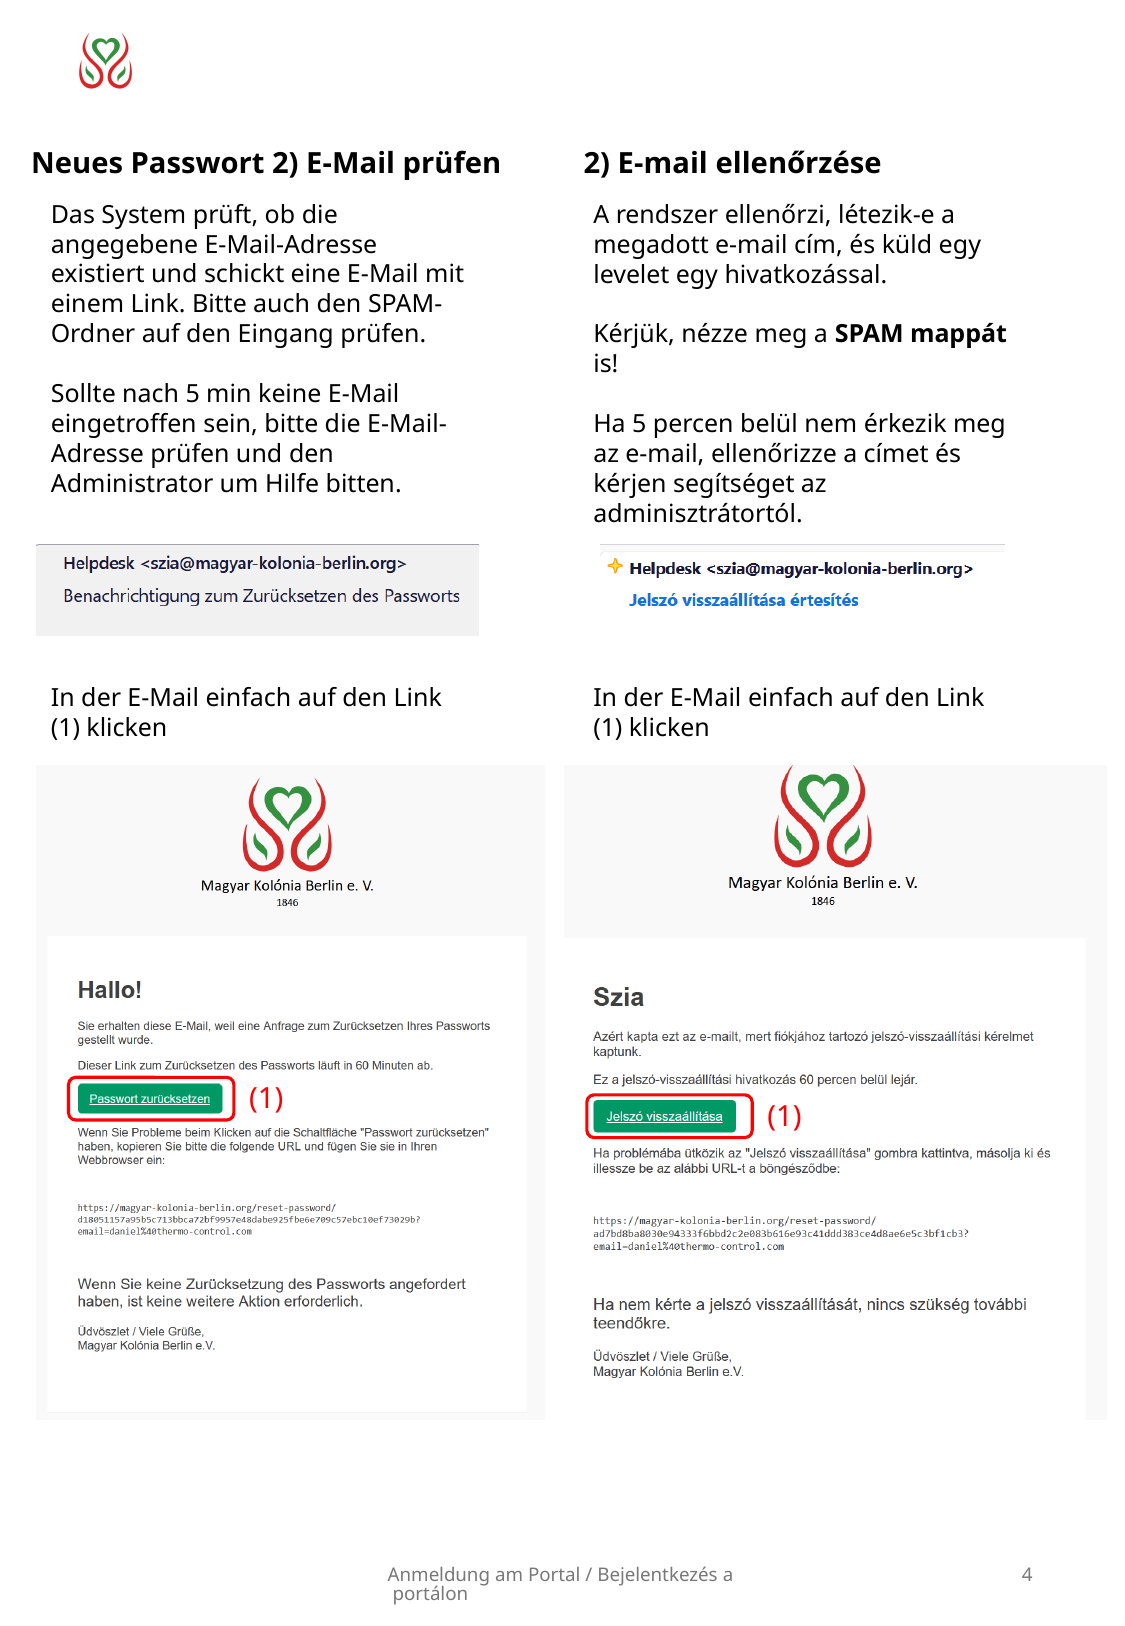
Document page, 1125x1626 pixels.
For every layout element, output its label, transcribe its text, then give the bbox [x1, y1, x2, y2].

text_box In der E-Mail einfach auf den Link (1) klicken [578, 673, 1033, 749]
picture [77, 32, 134, 89]
picture [600, 543, 1006, 634]
footer Anmeldung am Portal / Bejelentkezés a portálon [372, 1558, 753, 1593]
text_box Neues Passwort 2) E-Mail prüfen [16, 137, 517, 188]
text_box In der E-Mail einfach auf den Link (1) klicken [36, 673, 490, 749]
picture [35, 543, 480, 637]
slide_number 4 [794, 1558, 1048, 1593]
picture [563, 765, 1108, 1421]
text_box 2) E-mail ellenőrzése [568, 137, 897, 188]
text_box Das System prüft, ob die angegebene E-Mail-Adresse existiert und schickt eine E-Mail mit einem Link. Bitte auch den SPAM-Ordner auf den Eingang prüfen. Sollte nach 5 min keine E-Mail eingetroffen sein, bitte die E-Mail-Adresse prüfen und den Administrator um Hilfe bitten. [36, 190, 490, 505]
text_box A rendszer ellenőrzi, létezik-e a megadott e-mail cím, és küld egy levelet egy hivatkozással. Kérjük, nézze meg a SPAM mappát is! Ha 5 percen belül nem érkezik meg az e-mail, ellenőrizze a címet és kérjen segítséget az adminisztrátortól. [578, 190, 1033, 535]
picture [35, 765, 545, 1421]
